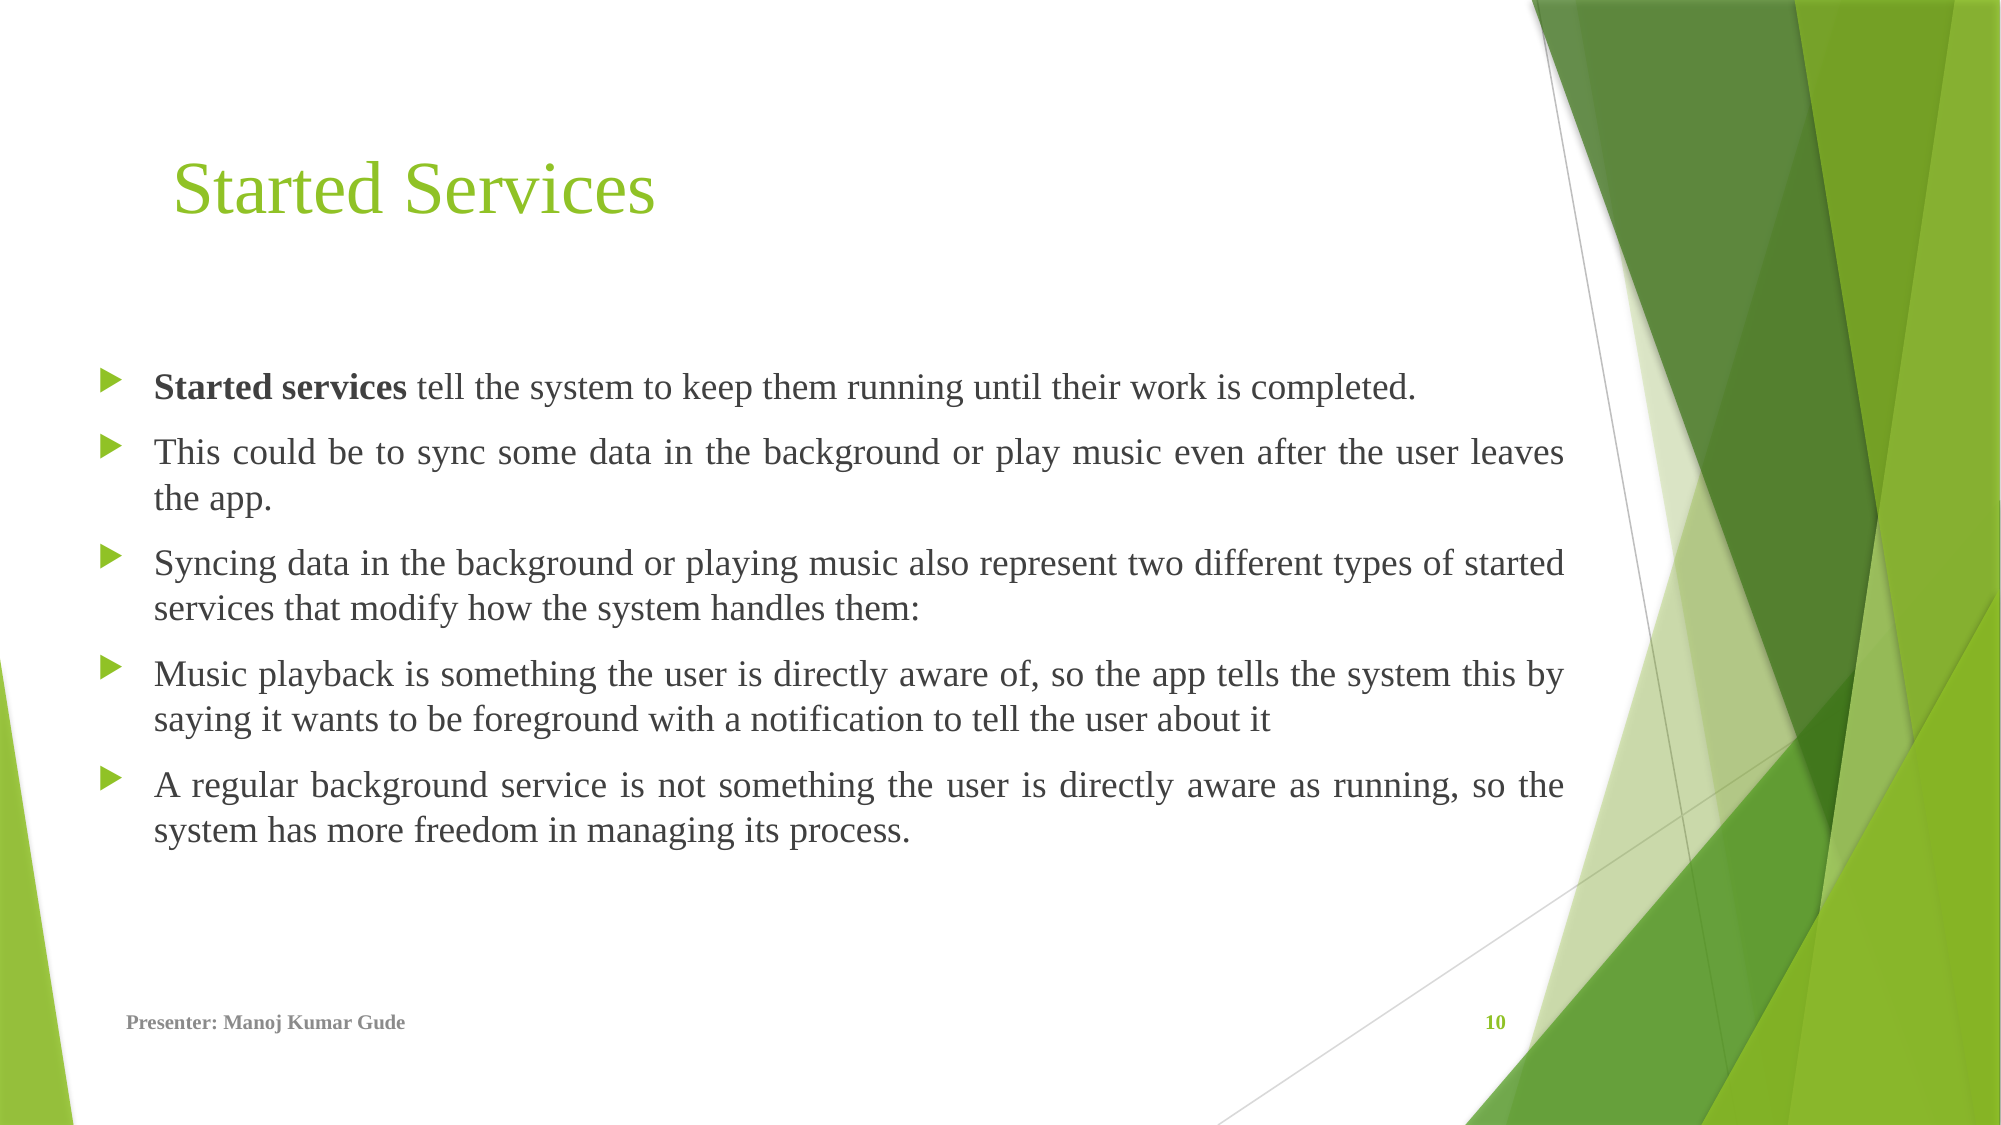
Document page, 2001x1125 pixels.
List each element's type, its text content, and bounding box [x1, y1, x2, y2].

slide_number 10 [1409, 991, 1522, 1051]
footer Presenter: Manoj Kumar Gude [111, 991, 1145, 1051]
list Started services tell the system to keep them running until their work is completed. This could be to sync some data in the background or play music even after the user leaves the app. Syncing data in the background or playing music also represent two different types of started services that modify how the system handles them: Music playback is something the user is directly aware of, so the app tells the system this by saying it wants to be foreground with a notification to tell the user about it A regular background service is not something the user is directly aware as running, so the system has more freedom in managing its process. [82, 291, 1582, 920]
title Started Services [157, 131, 1842, 331]
